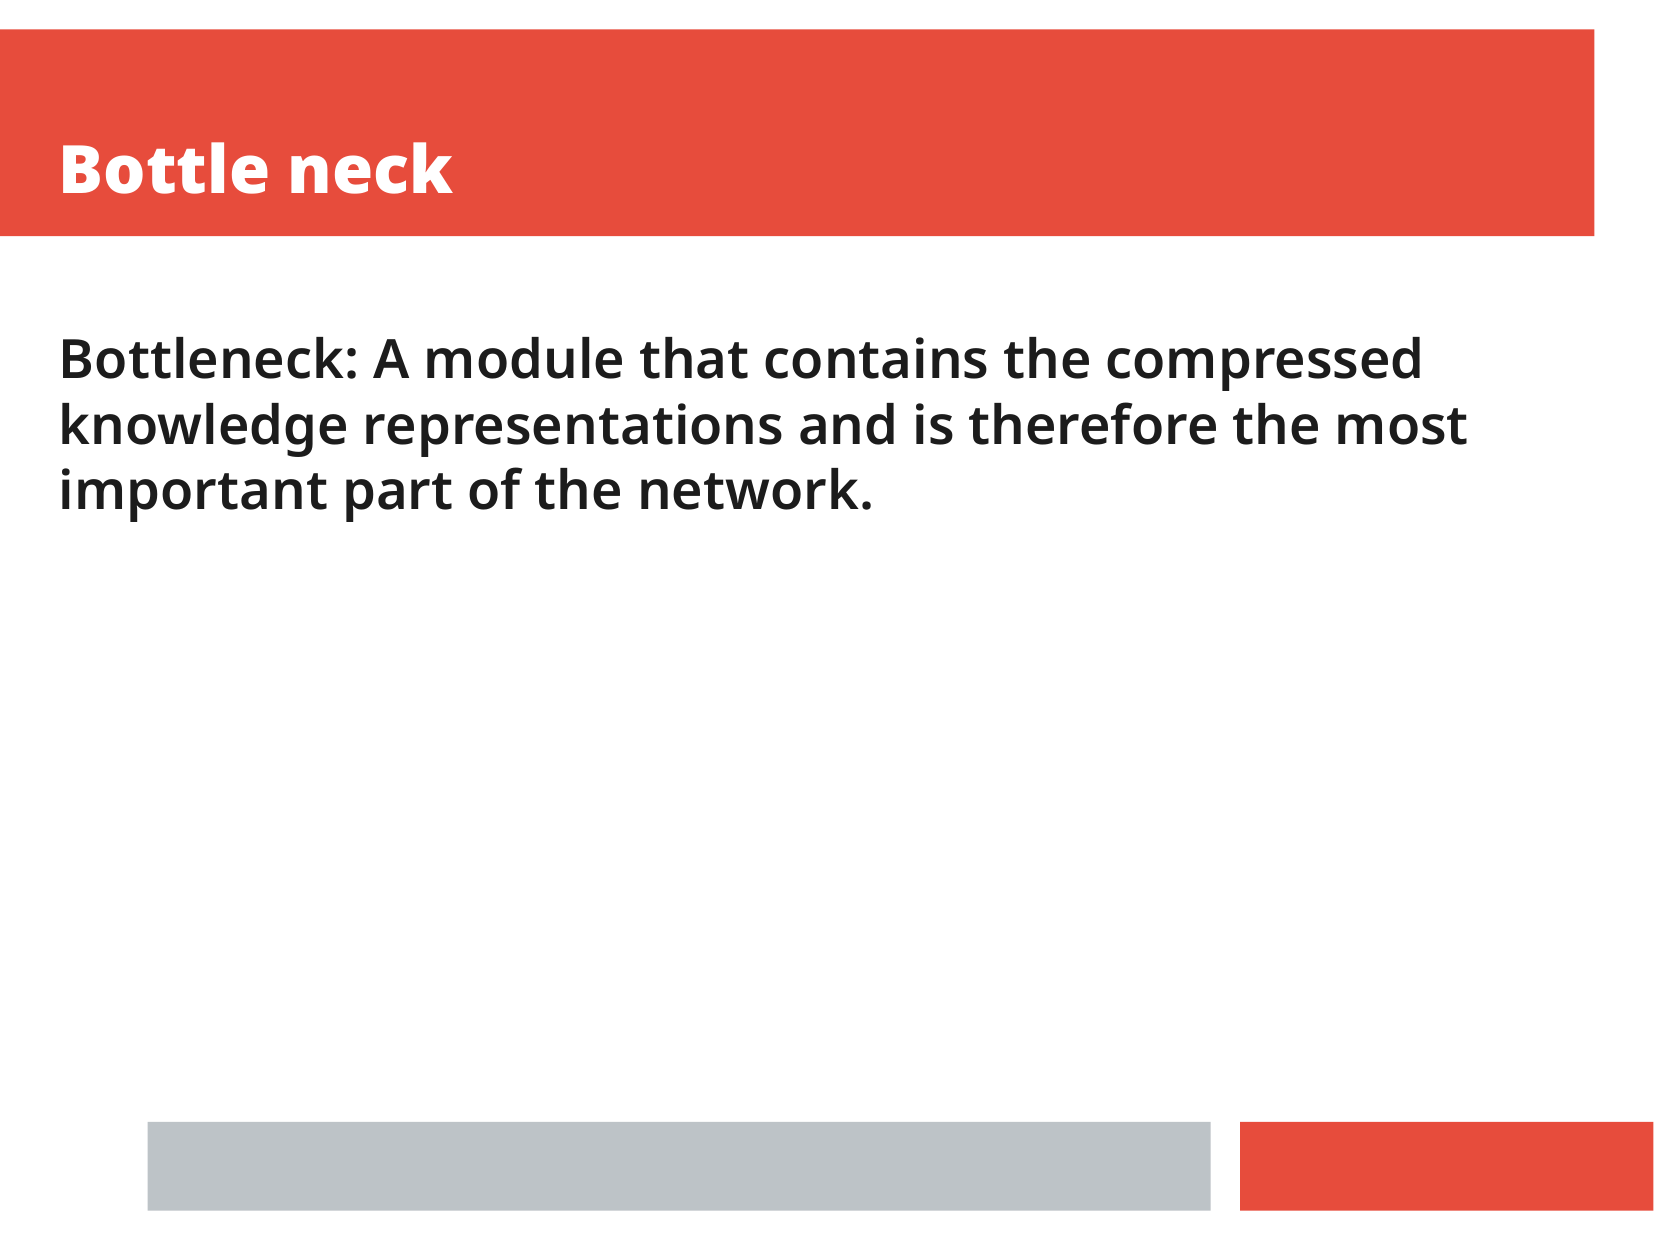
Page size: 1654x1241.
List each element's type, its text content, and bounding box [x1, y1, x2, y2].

text_box Bottleneck: A module that contains the compressed knowledge representations and is therefore the most important part of the network. [58, 324, 1565, 1093]
text_box Bottle neck [58, 58, 1595, 207]
